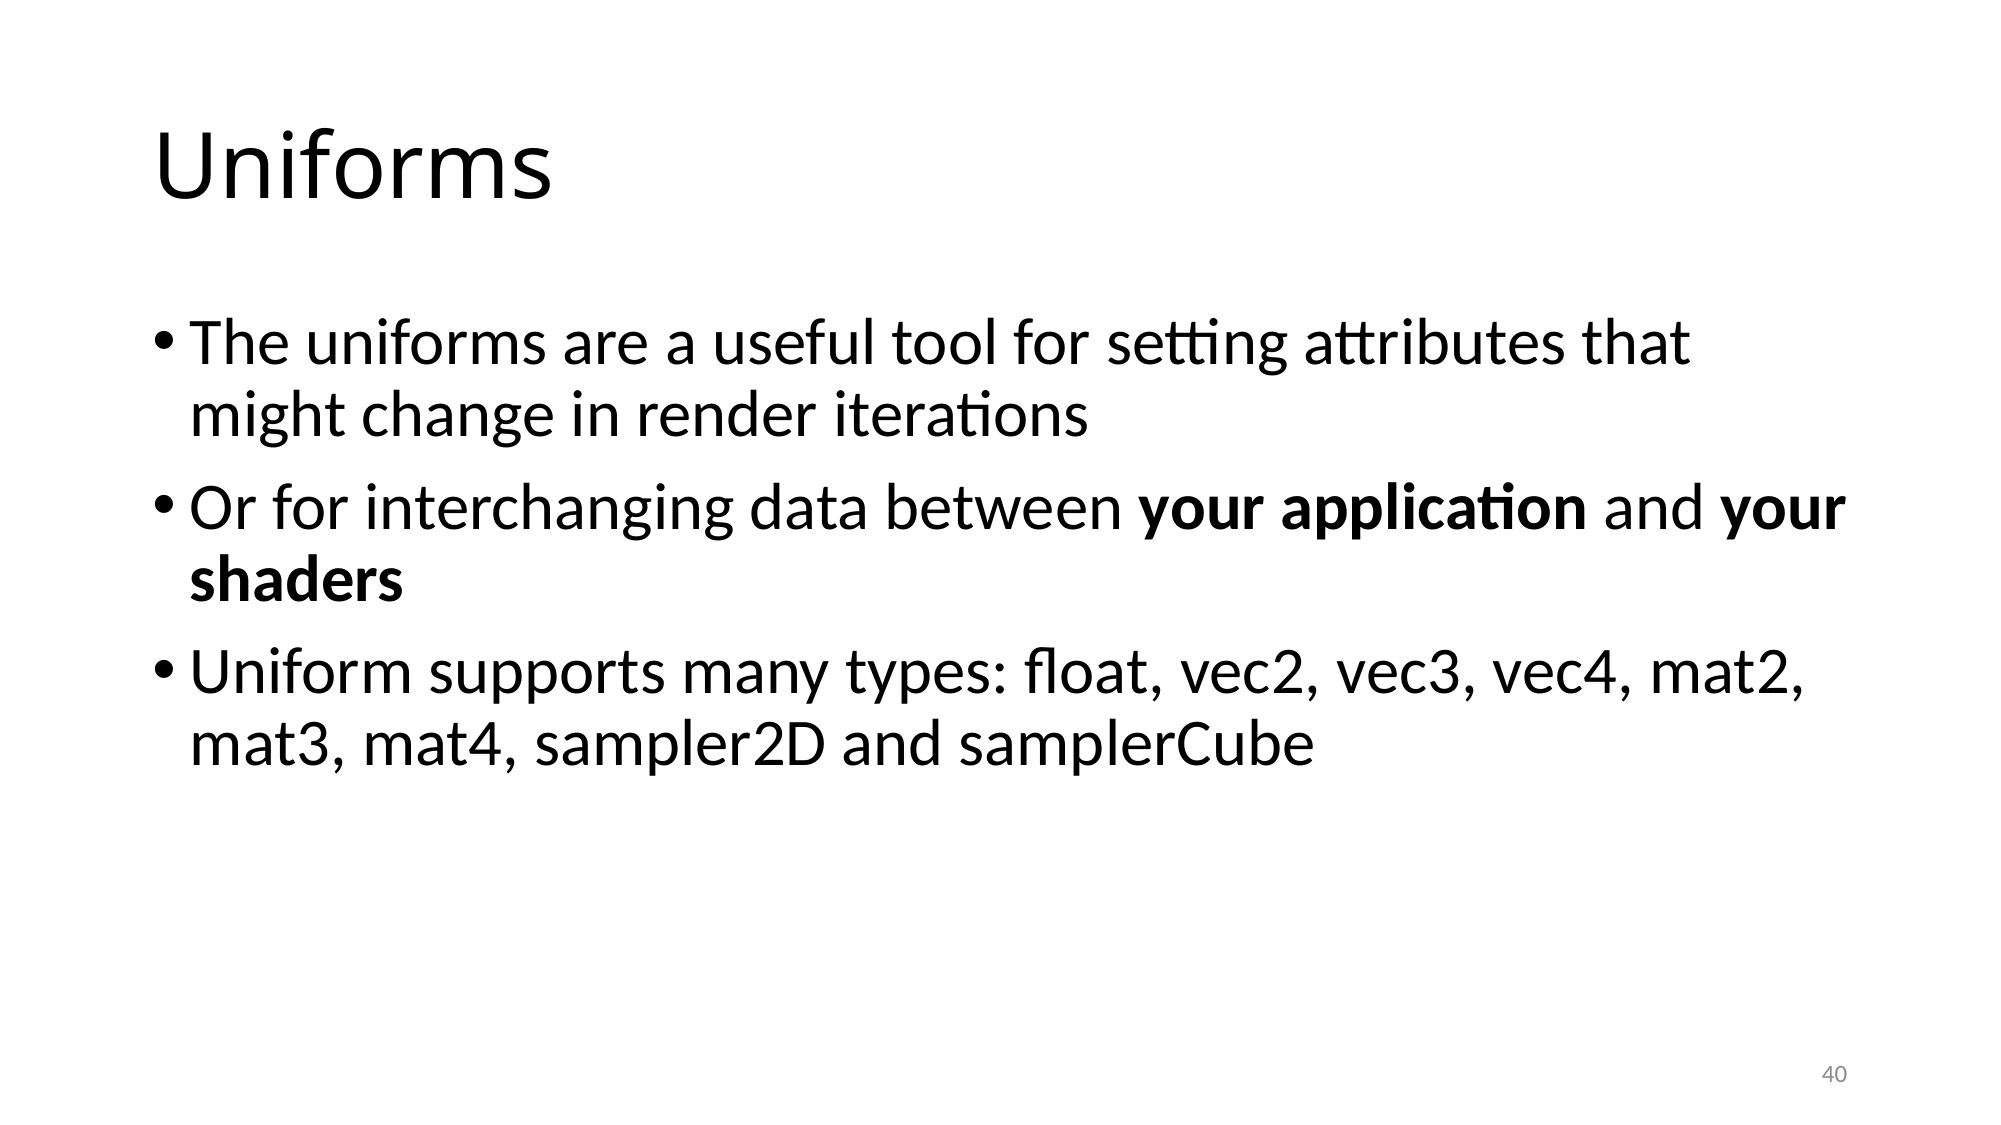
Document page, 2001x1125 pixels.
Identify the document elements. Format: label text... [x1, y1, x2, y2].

title Uniforms [137, 59, 1863, 278]
slide_number 40 [1412, 1042, 1863, 1103]
list The uniforms are a useful tool for setting attributes that might change in render iterations Or for interchanging data between your application and your shaders Uniform supports many types: float, vec2, vec3, vec4, mat2, mat3, mat4, sampler2D and samplerCube [137, 299, 1863, 1014]
